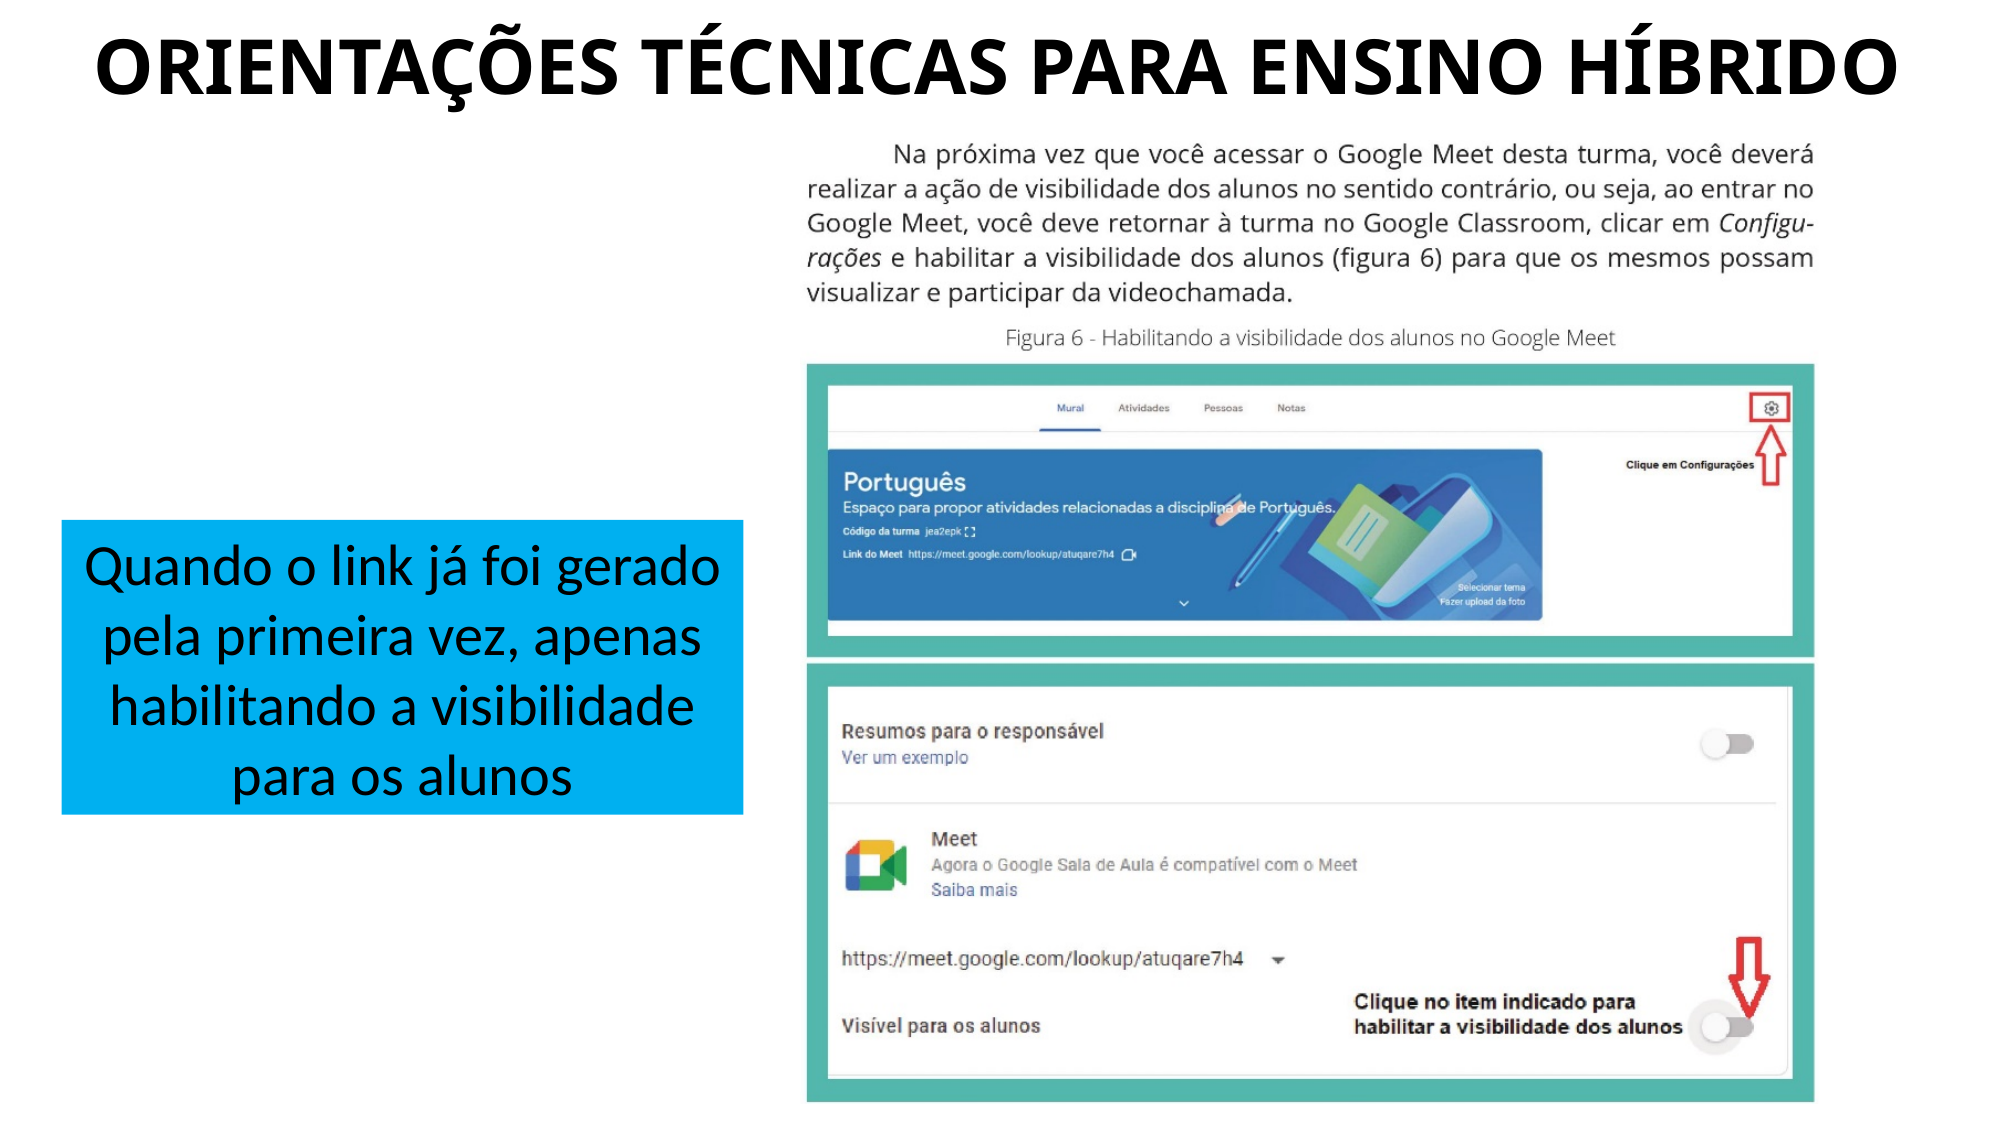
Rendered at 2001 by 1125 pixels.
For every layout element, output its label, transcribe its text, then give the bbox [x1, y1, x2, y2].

picture [799, 126, 1819, 1104]
title ORIENTAÇÕES TÉCNICAS PARA ENSINO HÍBRIDO [61, 13, 1934, 127]
text_box Quando o link já foi gerado pela primeira vez, apenas habilitando a visibilidade para os alunos [61, 519, 744, 815]
